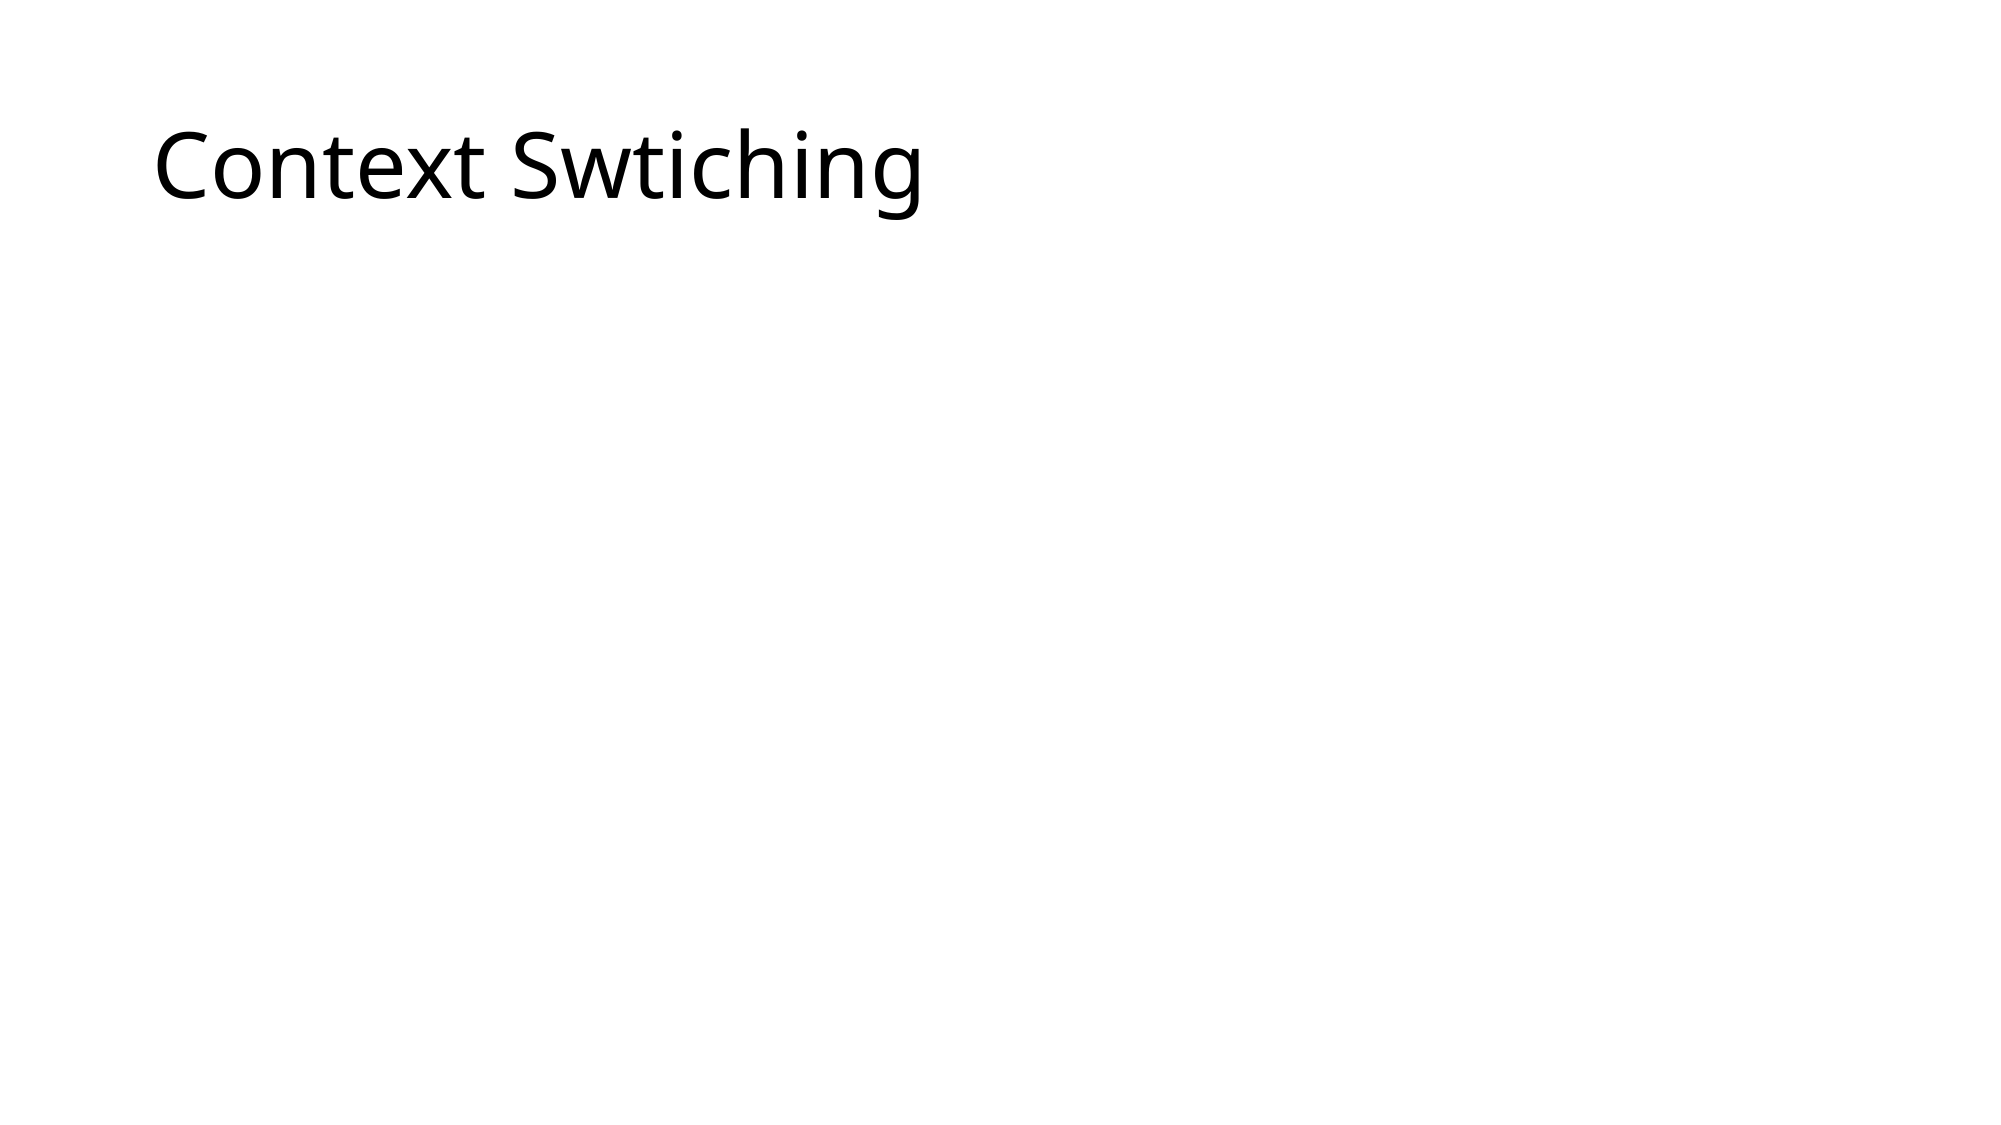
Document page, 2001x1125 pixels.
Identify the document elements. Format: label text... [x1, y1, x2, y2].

title Context Swtiching [137, 59, 1863, 278]
